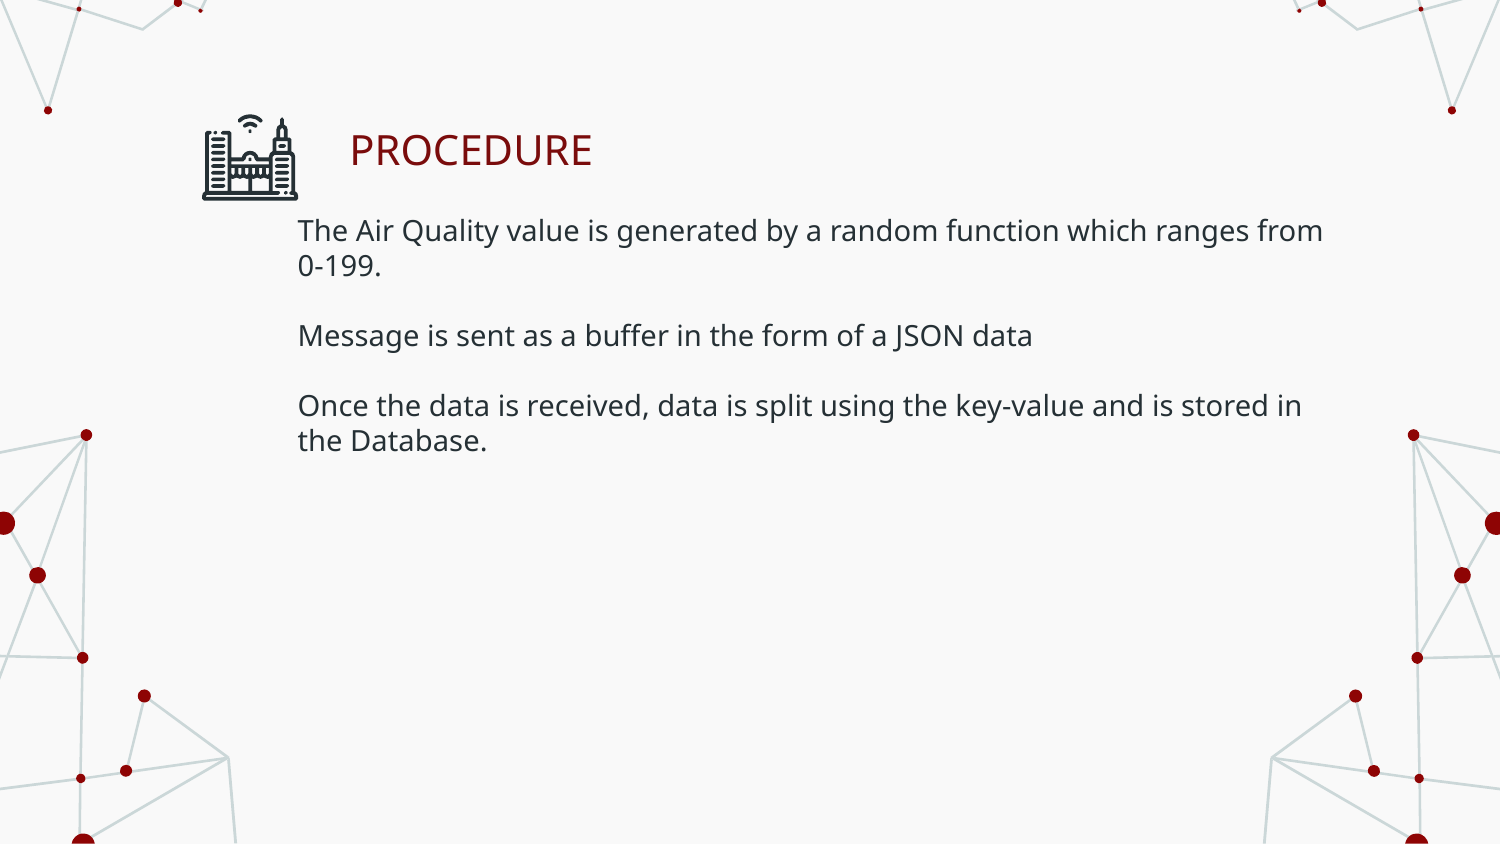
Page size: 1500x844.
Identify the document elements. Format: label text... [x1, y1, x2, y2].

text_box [201, 114, 299, 201]
subtitle The Air Quality value is generated by a random function which ranges from 0-199. Message is sent as a buffer in the form of a JSON data Once the data is received, data is split using the key-value and is stored in the Database. [282, 197, 1368, 530]
title PROCEDURE [334, 108, 808, 197]
